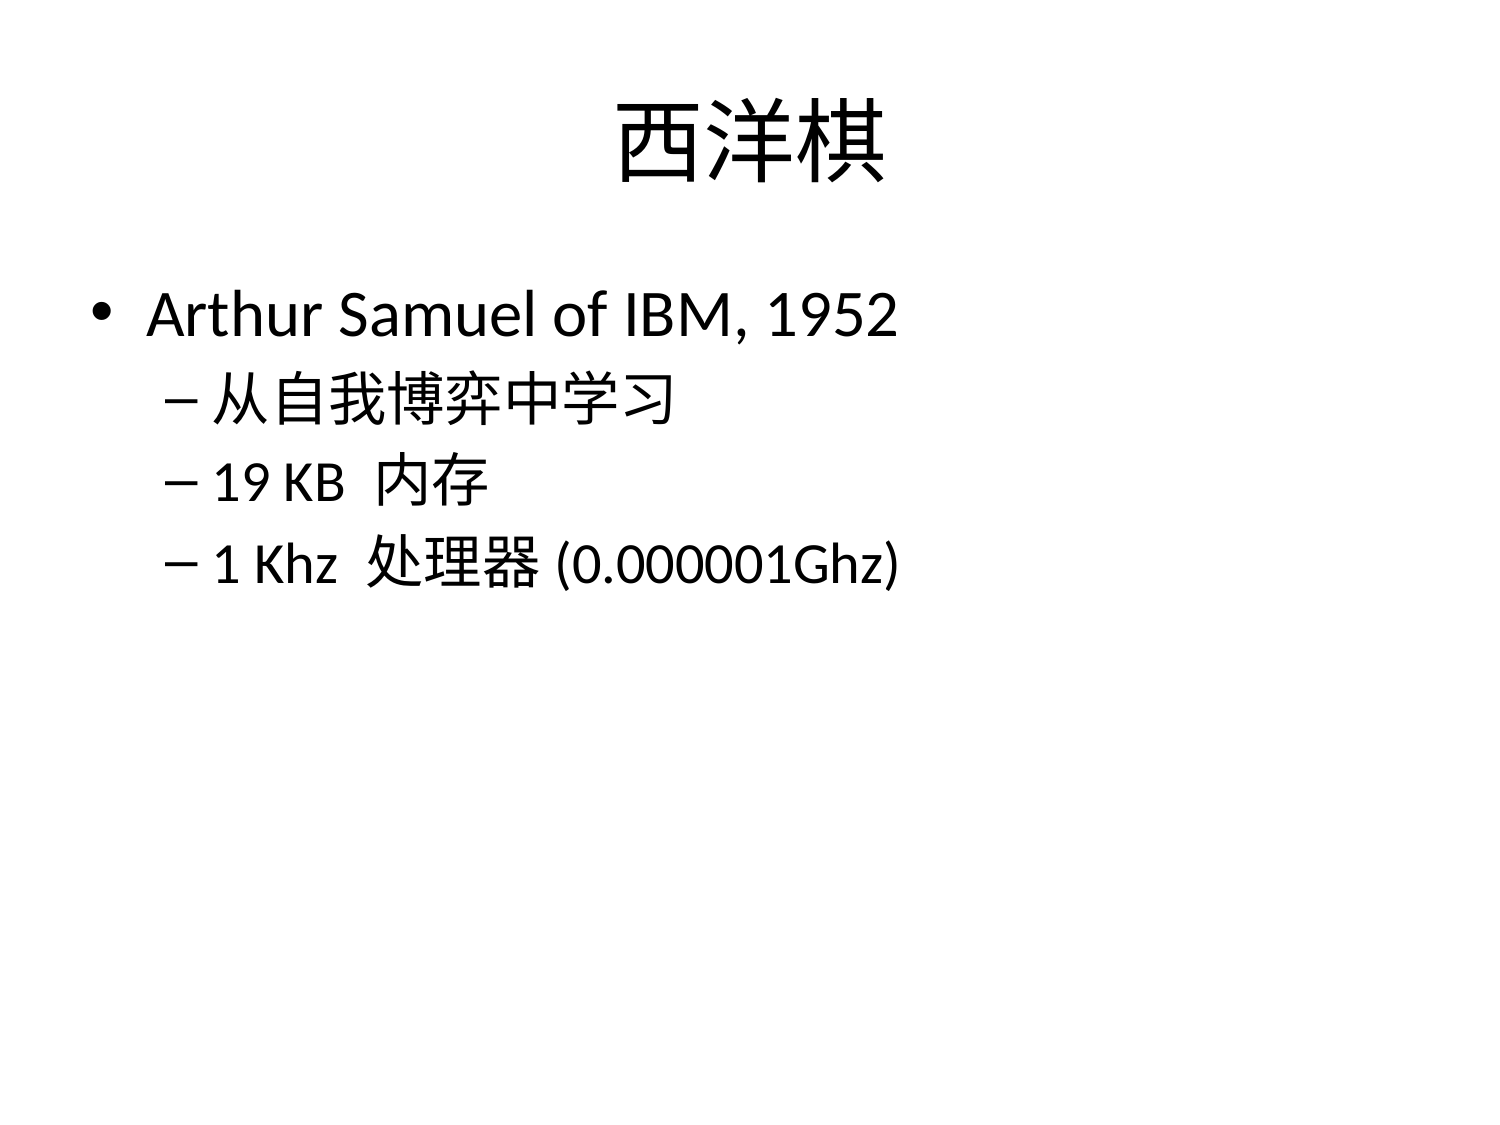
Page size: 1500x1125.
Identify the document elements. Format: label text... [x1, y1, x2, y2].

list Arthur Samuel of IBM, 1952 从自我博弈中学习 19 KB 内存 1 Khz 处理器(0.000001Ghz) [75, 262, 1425, 1005]
title 西洋棋 [75, 45, 1425, 233]
